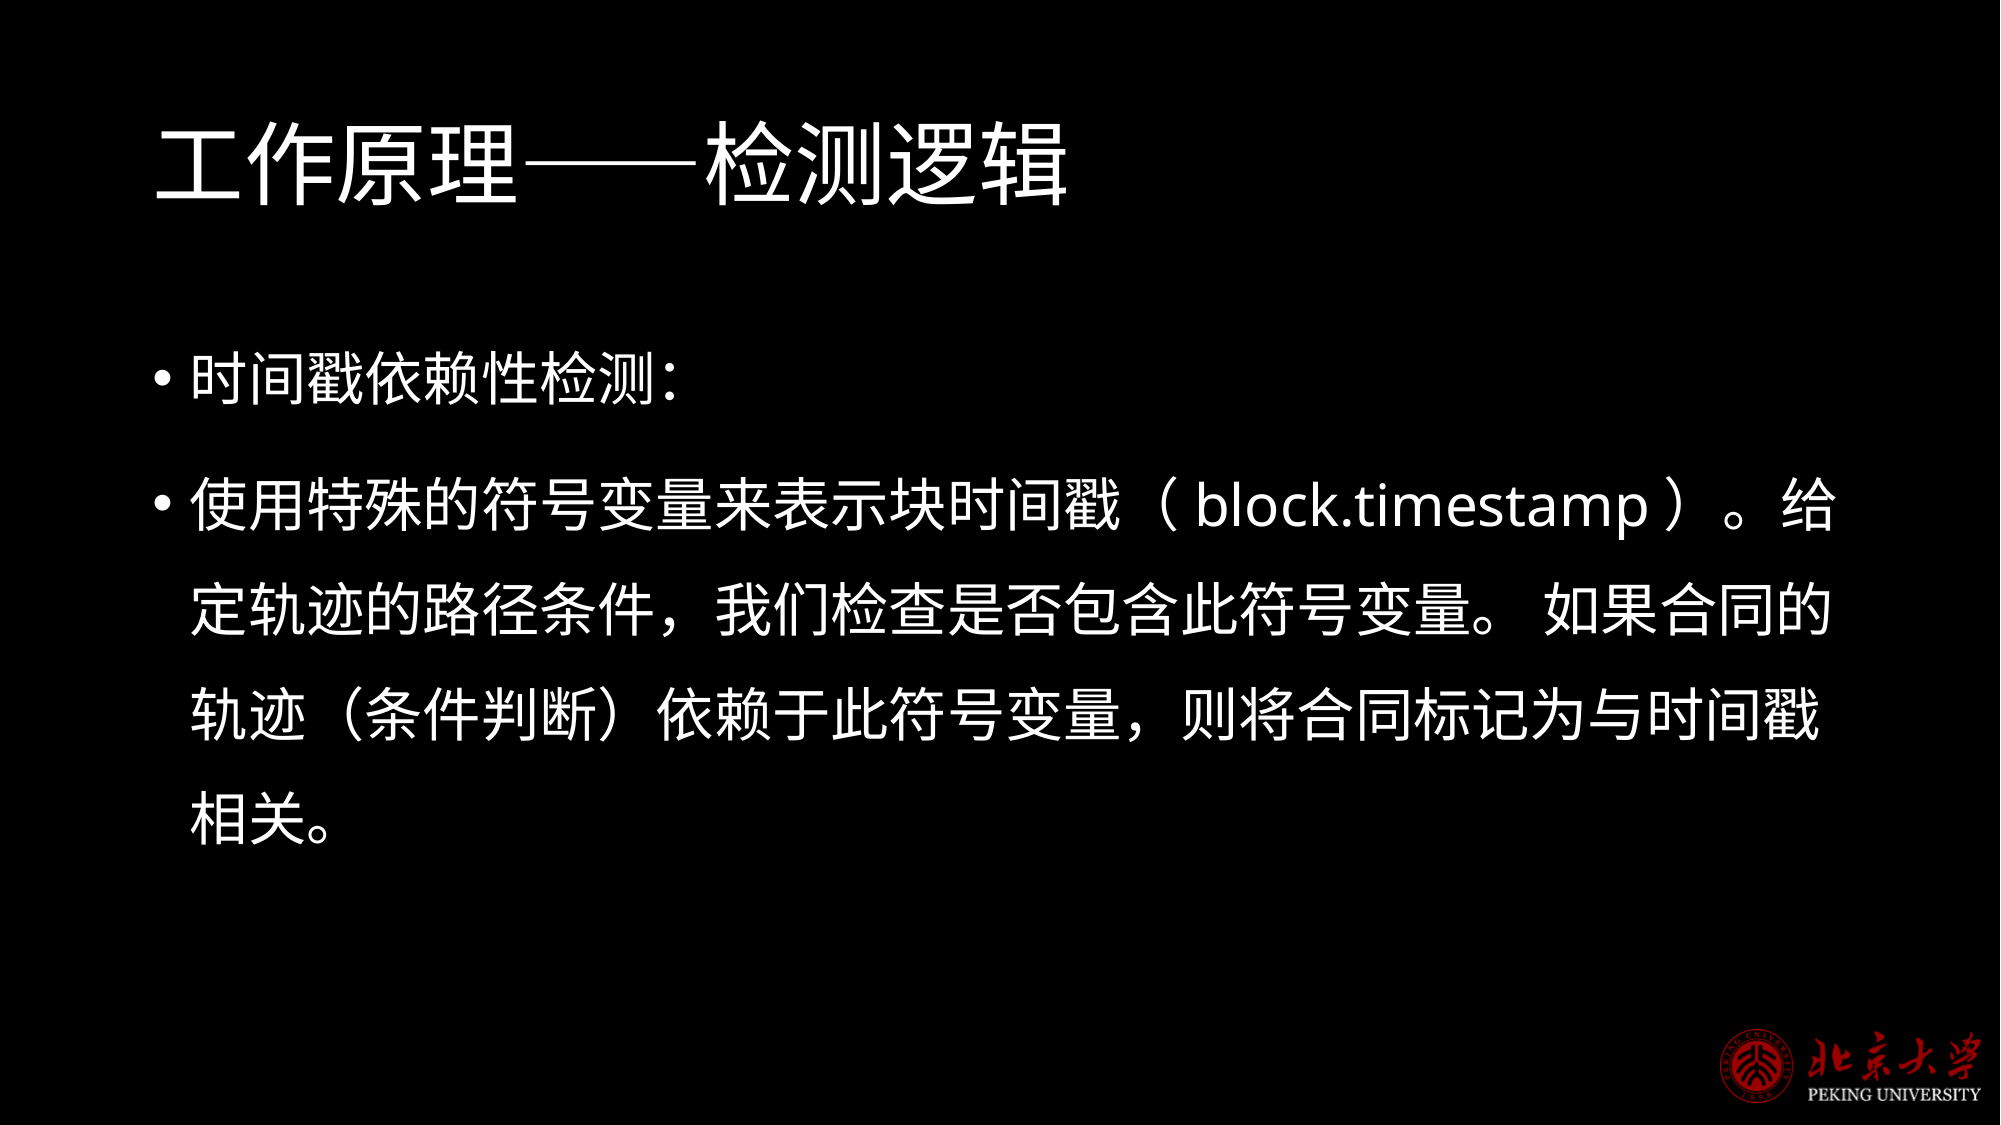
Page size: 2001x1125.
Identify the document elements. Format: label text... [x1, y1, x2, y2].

picture [1720, 1029, 1981, 1103]
title 工作原理——检测逻辑 [137, 59, 1863, 278]
list 时间戳依赖性检测： 使用特殊的符号变量来表示块时间戳（block.timestamp）。给定轨迹的路径条件，我们检查是否包含此符号变量。 如果合同的轨迹（条件判断）依赖于此符号变量，则将合同标记为与时间戳相关。 [137, 299, 1863, 1014]
